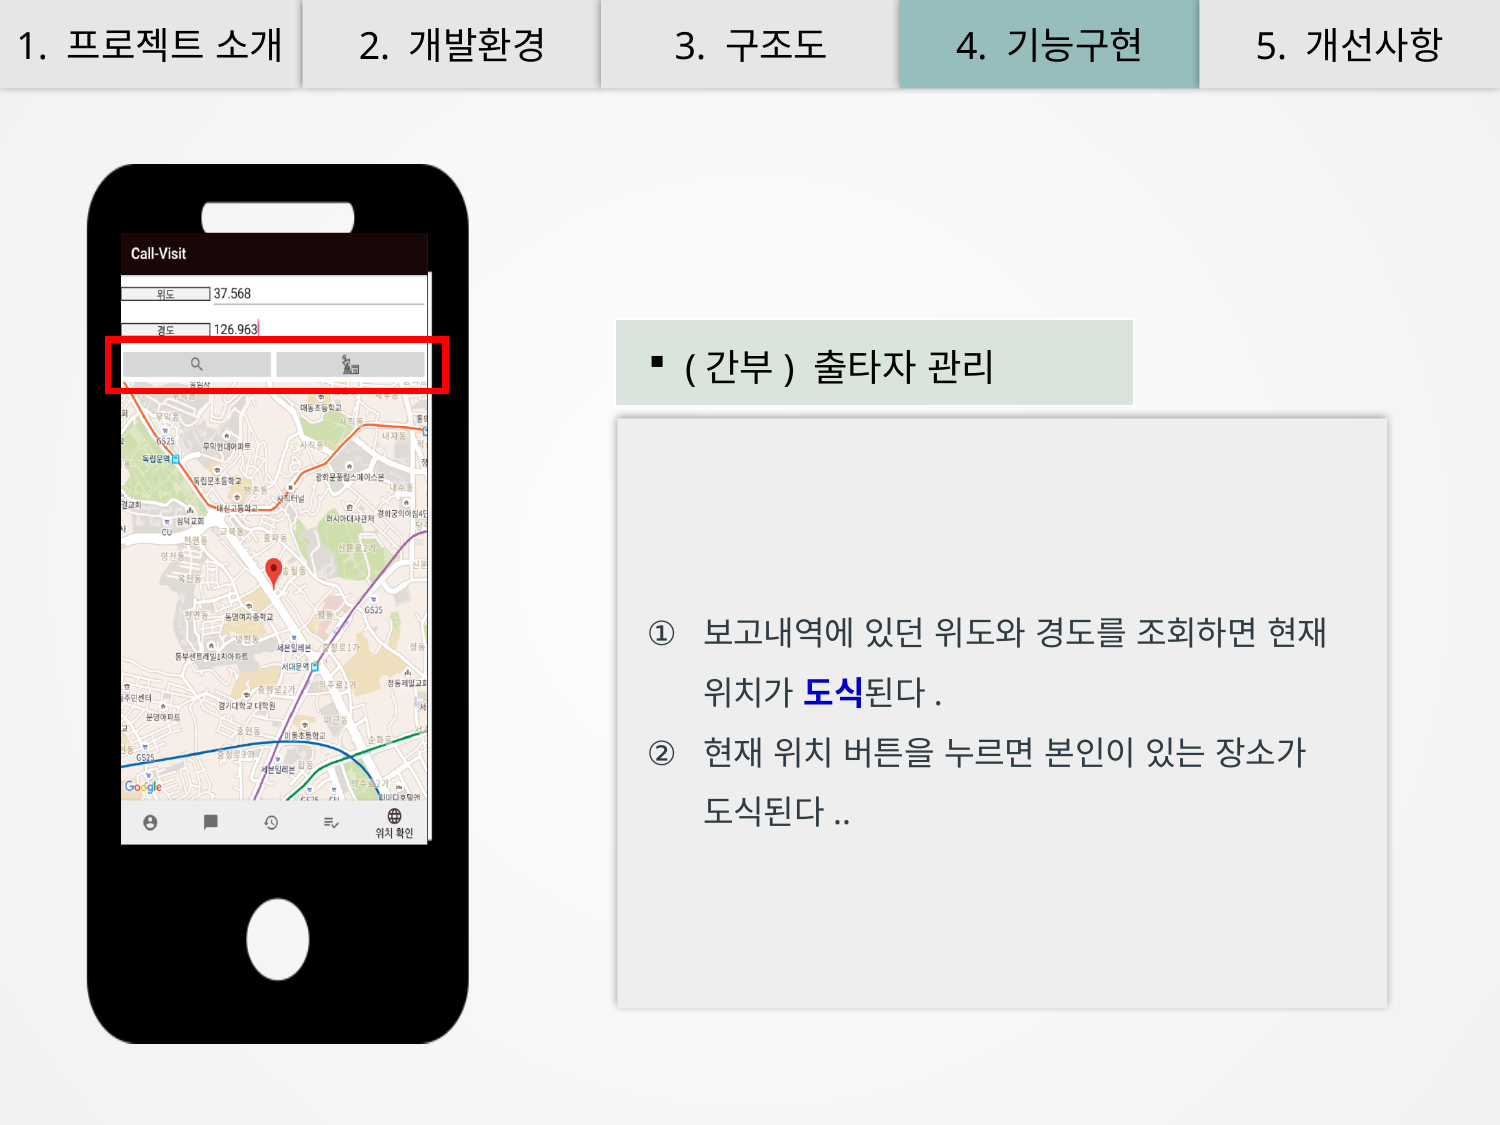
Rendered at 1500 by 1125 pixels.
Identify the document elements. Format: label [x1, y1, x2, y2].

text_box [615, 318, 1388, 1009]
text_box [0, 0, 1500, 89]
picture [0, 164, 615, 1044]
